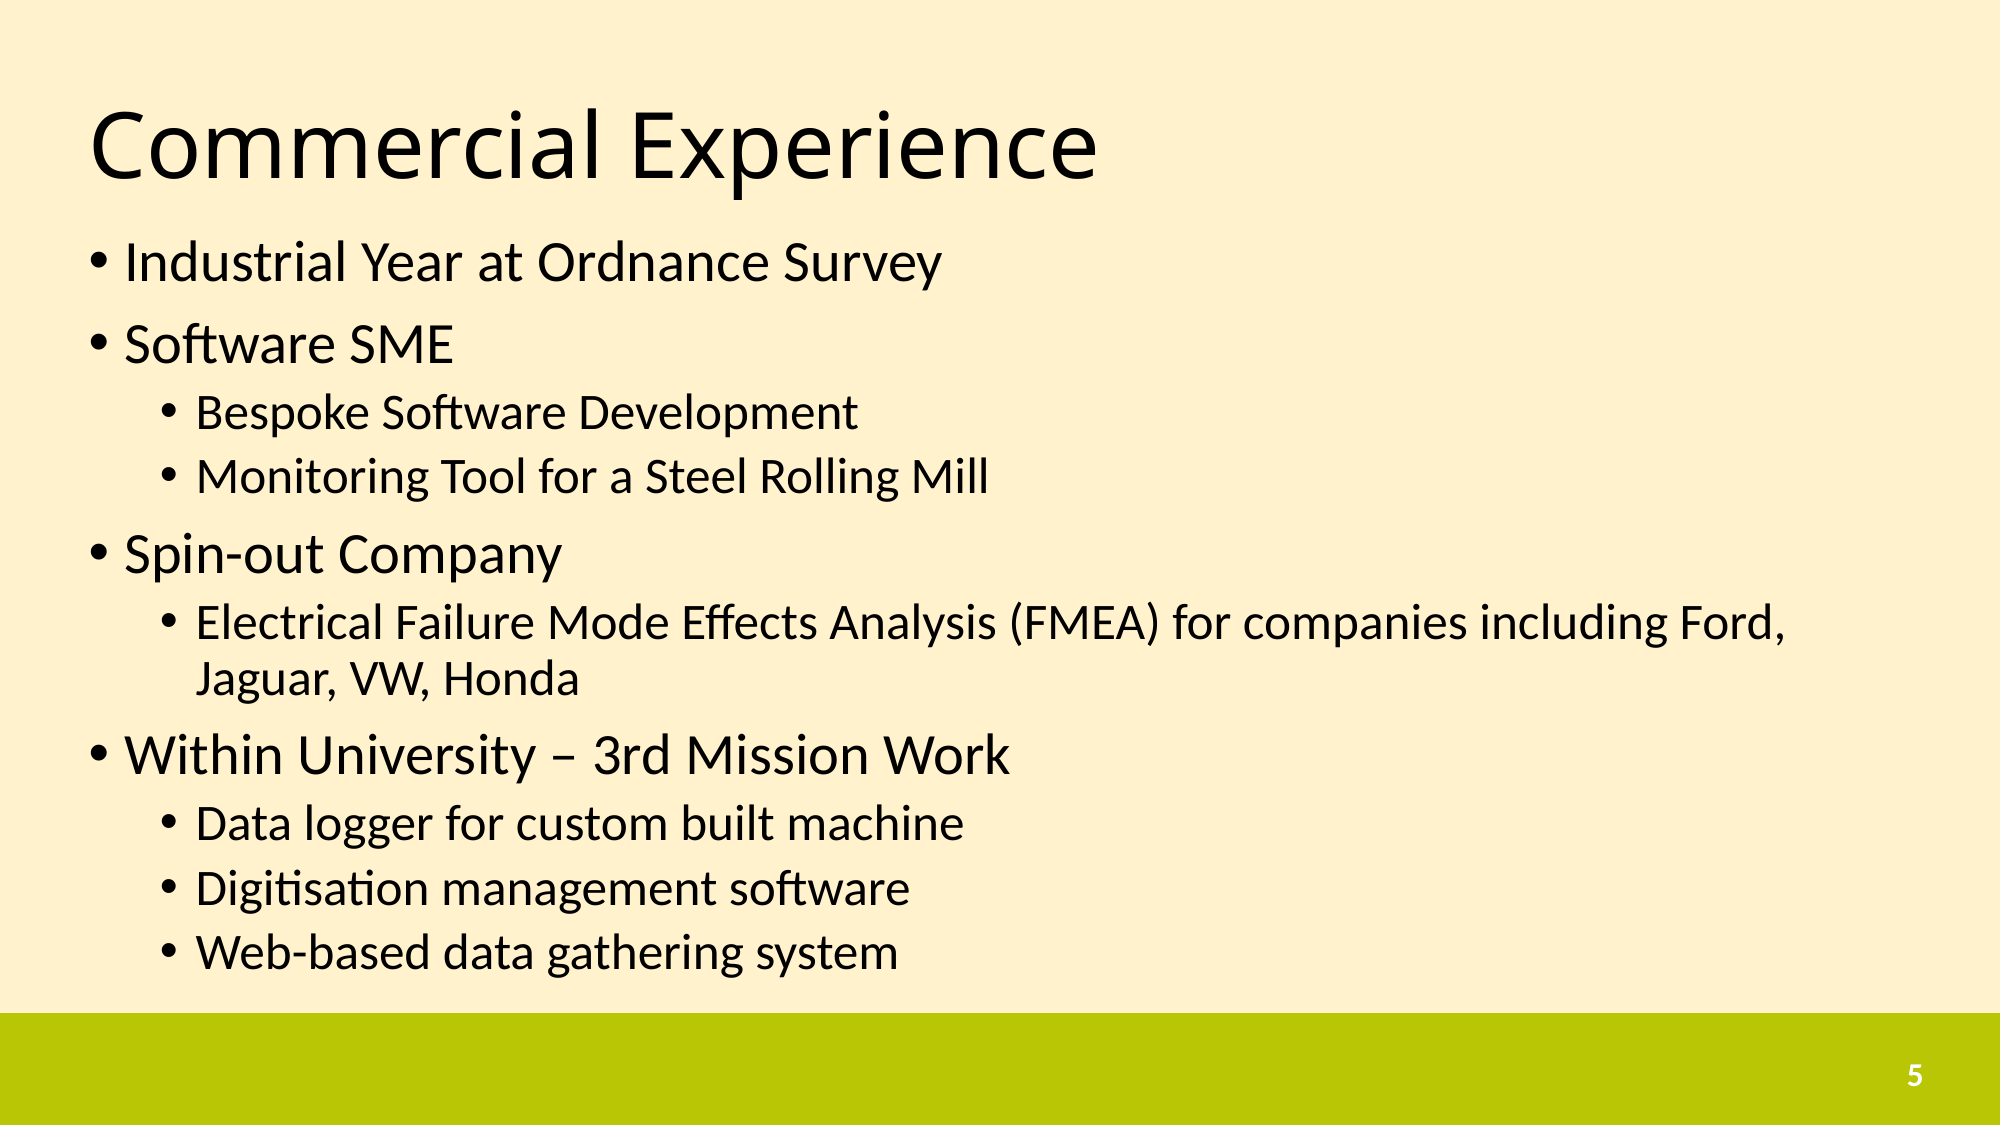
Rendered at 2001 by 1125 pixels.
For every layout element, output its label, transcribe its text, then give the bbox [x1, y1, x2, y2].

title Commercial Experience [73, 40, 1939, 223]
list Industrial Year at Ordnance Survey Software SME Bespoke Software Development Monitoring Tool for a Steel Rolling Mill Spin-out Company Electrical Failure Mode Effects Analysis (FMEA) for companies including Ford, Jaguar, VW, Honda Within University – 3rd Mission Work Data logger for custom built machine Digitisation management software Web-based data gathering system [73, 223, 1939, 994]
slide_number 5 [1412, 1042, 1939, 1103]
